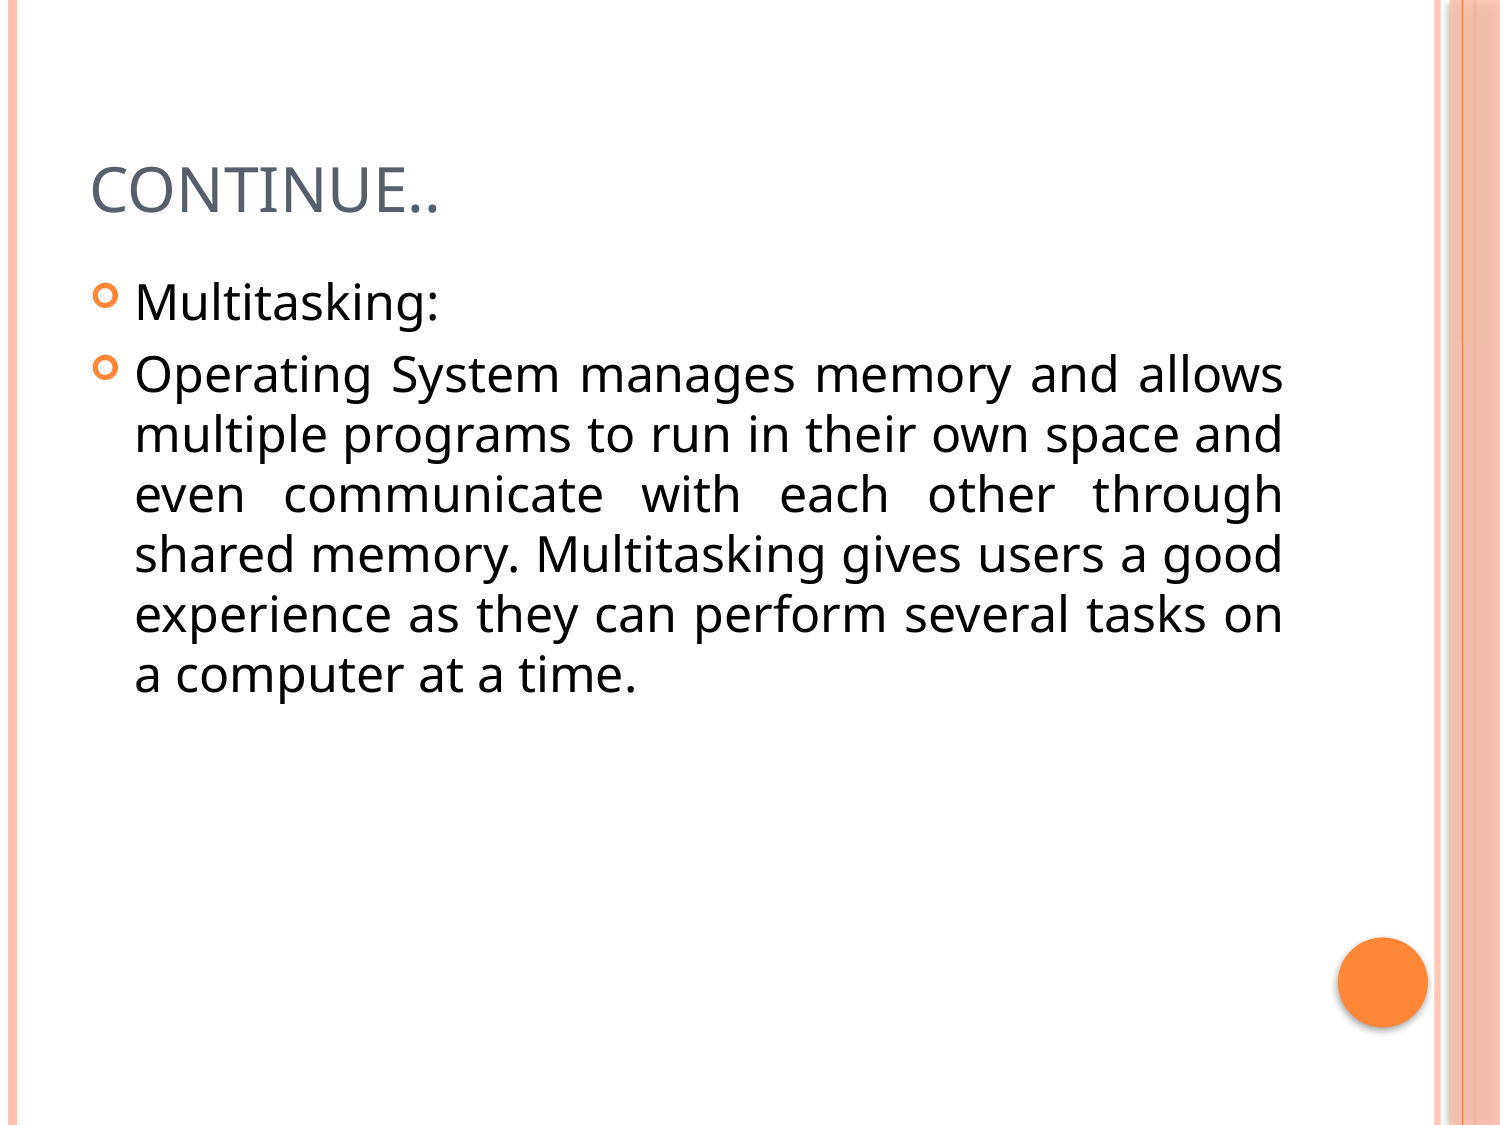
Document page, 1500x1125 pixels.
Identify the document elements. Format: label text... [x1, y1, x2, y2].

title Continue.. [75, 45, 1300, 233]
list Multitasking: Operating System manages memory and allows multiple programs to run in their own space and even communicate with each other through shared memory. Multitasking gives users a good experience as they can perform several tasks on a computer at a time. [75, 262, 1300, 1062]
